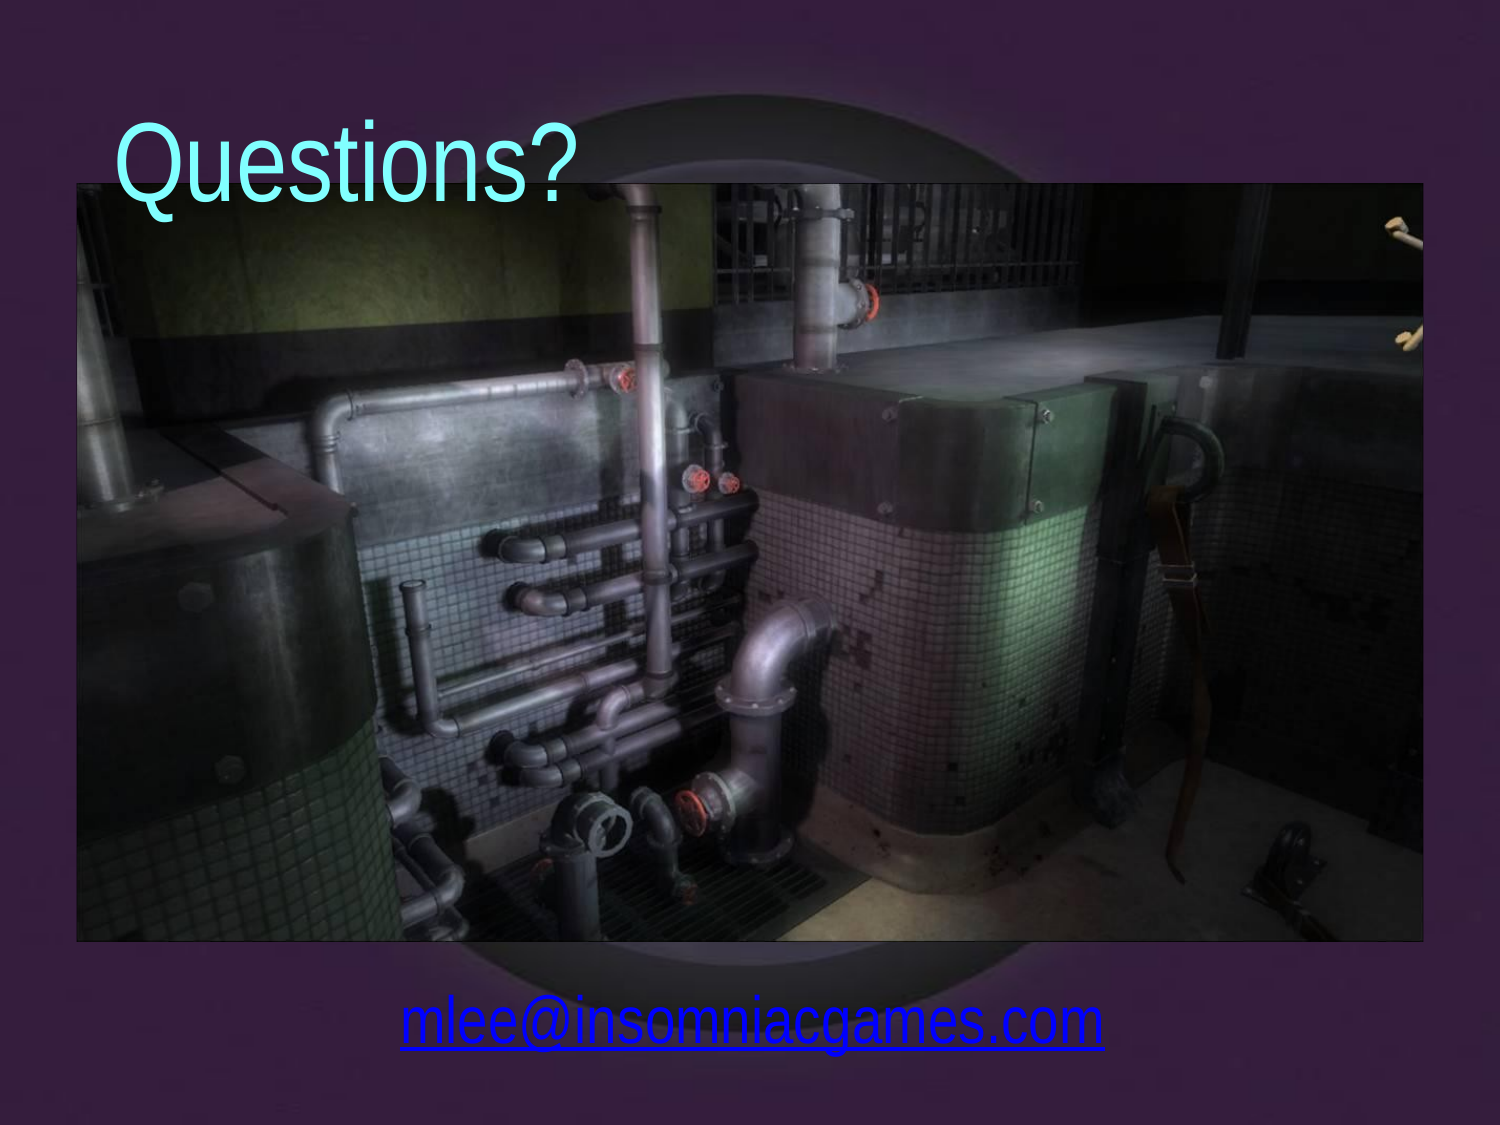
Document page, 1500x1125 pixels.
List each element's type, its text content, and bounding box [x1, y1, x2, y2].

text_box [0, 0, 1500, 1125]
text_box Questions? [111, 107, 599, 224]
text_box [76, 183, 1424, 942]
text_box mlee@insomniacgames.com [398, 985, 1117, 1057]
